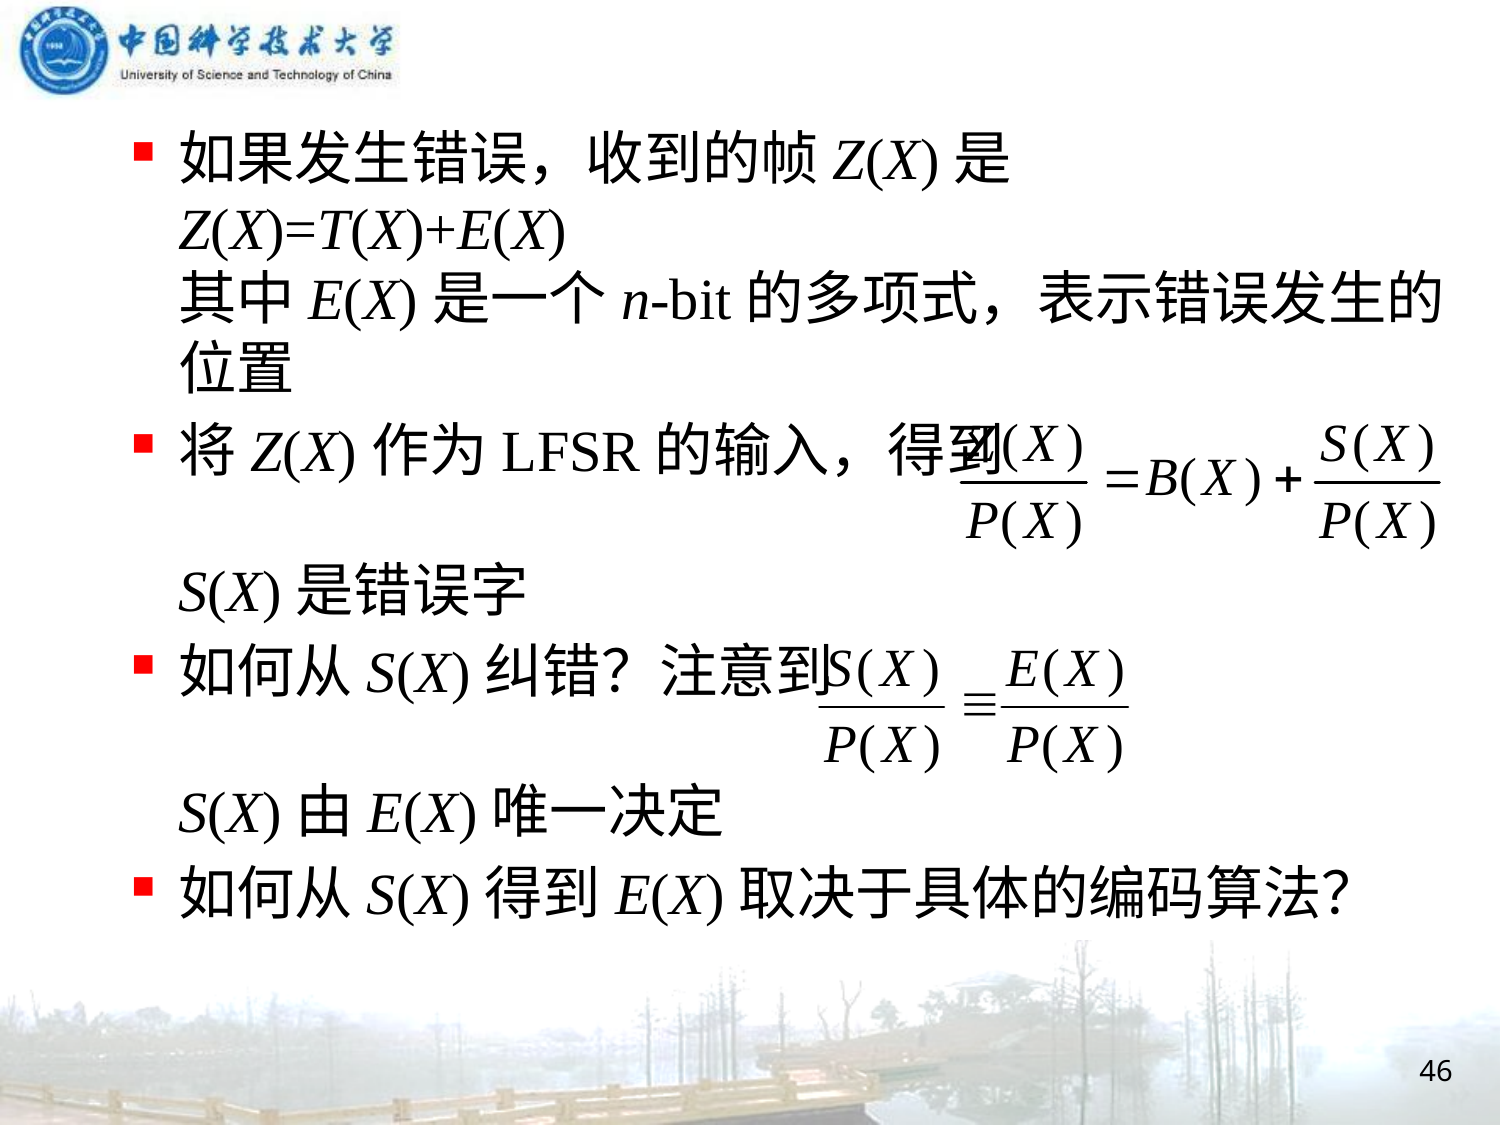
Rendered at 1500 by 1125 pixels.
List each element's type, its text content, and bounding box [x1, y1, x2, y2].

slide_number 46 [1154, 1023, 1468, 1100]
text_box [808, 632, 1143, 788]
list 如果发生错误，收到的帧Z(X)是 Z(X)=T(X)+E(X) 其中E(X)是一个n-bit的多项式，表示错误发生的位置 将Z(X)作为LFSR的输入，得到 S(X)是错误字 如何从S(X)纠错？注意到 S(X)由E(X)唯一决定 如何从S(X)得到E(X)取决于具体的编码算法？ [40, 113, 1470, 1007]
table_cell 1 [0, 940, 1500, 1125]
picture [0, 0, 422, 103]
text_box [950, 408, 1453, 563]
